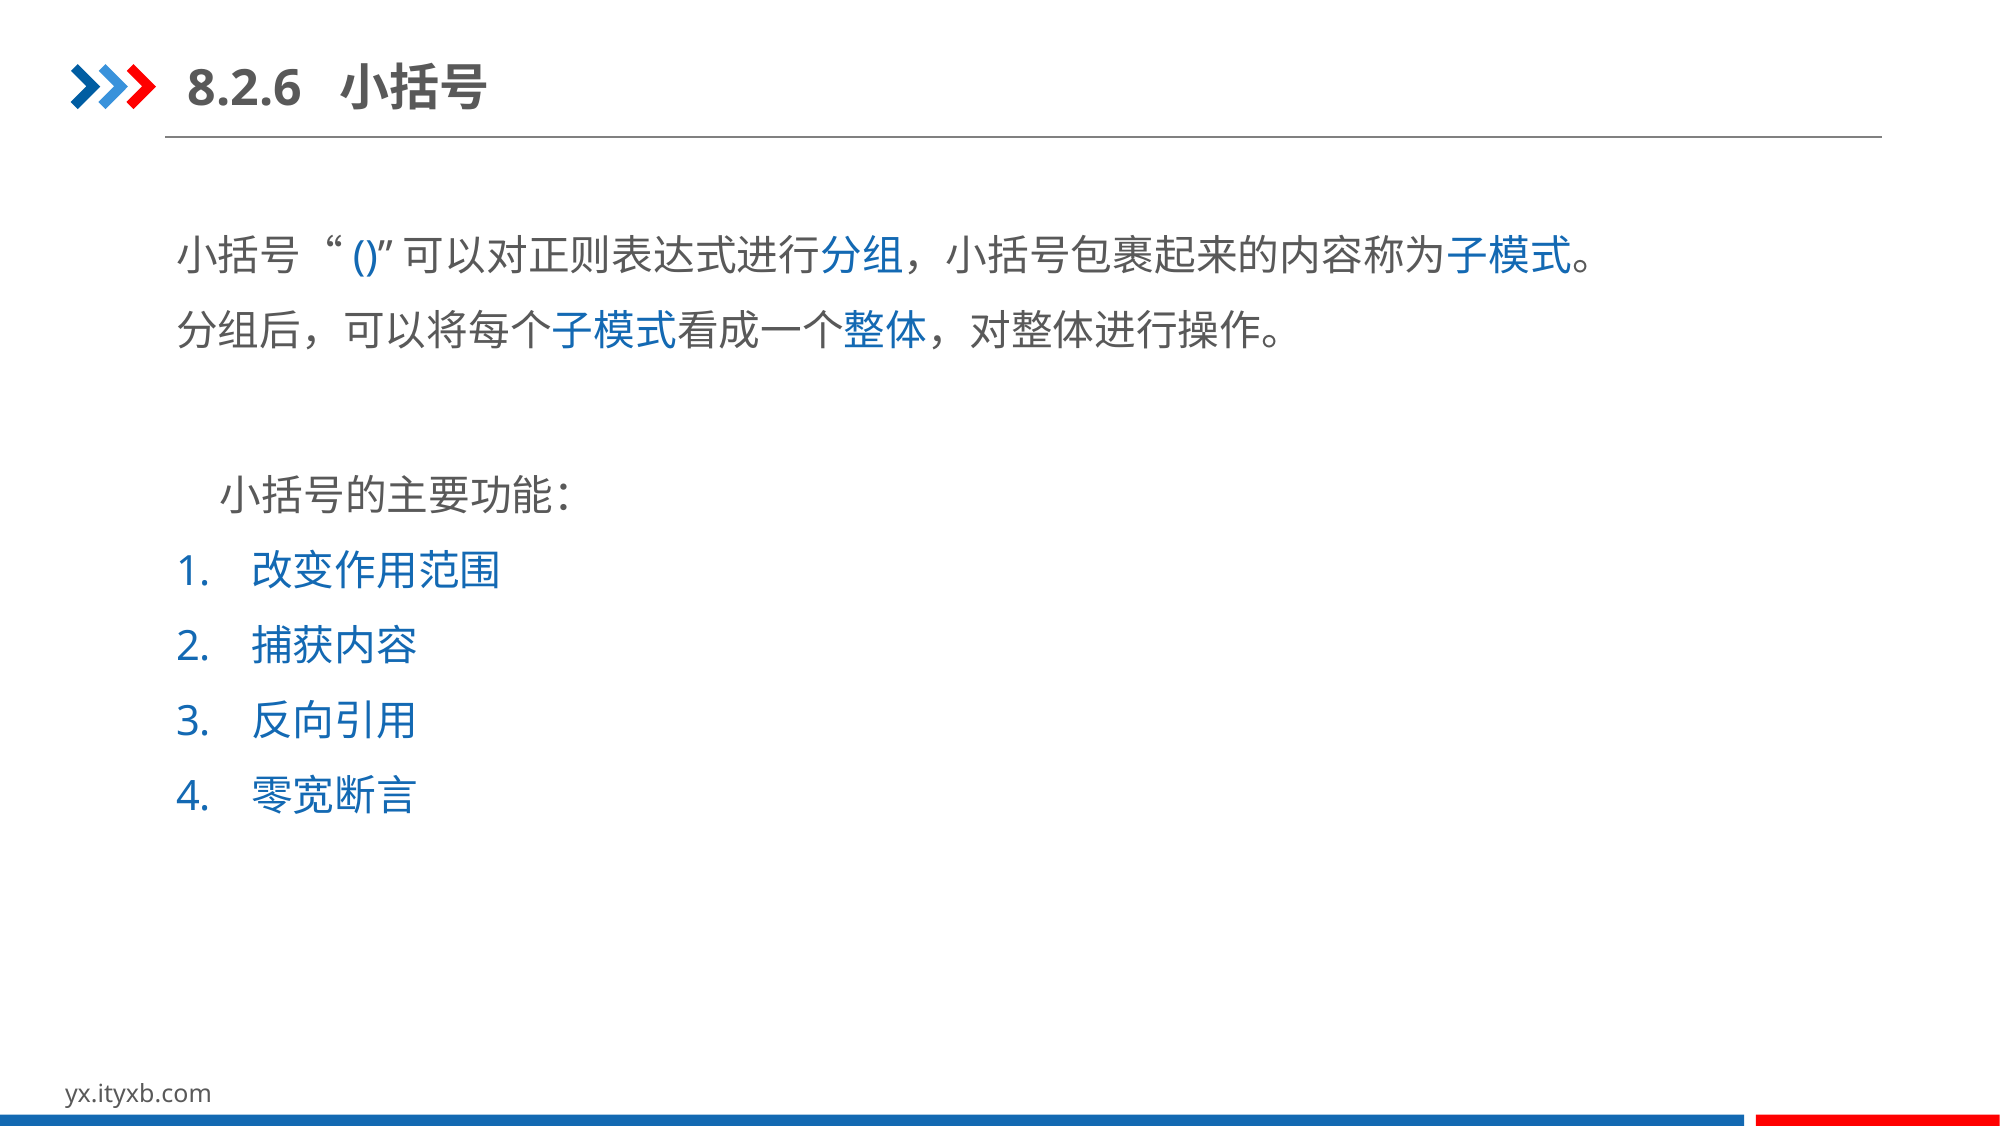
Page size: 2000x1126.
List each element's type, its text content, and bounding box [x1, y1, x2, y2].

text_box 小括号“()”可以对正则表达式进行分组，小括号包裹起来的内容称为子模式。 分组后，可以将每个子模式看成一个整体，对整体进行操作。 小括号的主要功能： 改变作用范围 捕获内容 反向引用 零宽断言 [161, 196, 1851, 827]
text_box 8.2.6 小括号 [187, 43, 827, 127]
